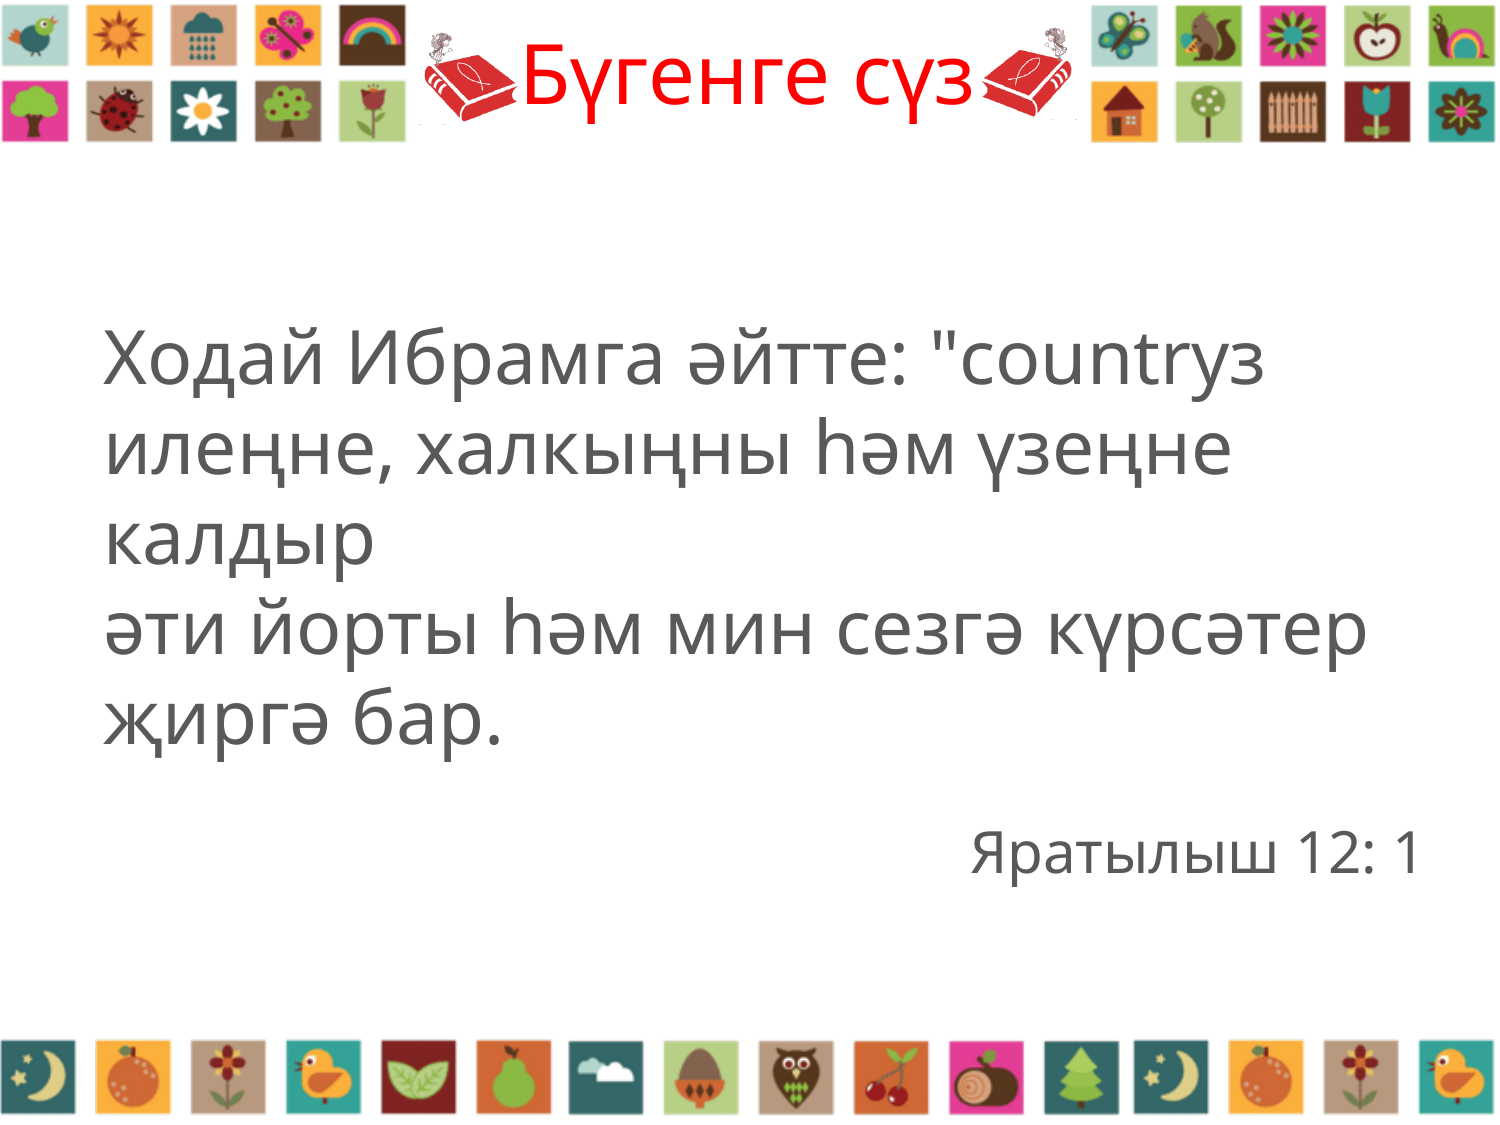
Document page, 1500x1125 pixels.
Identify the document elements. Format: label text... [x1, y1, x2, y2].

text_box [0, 1028, 1500, 1118]
text_box Яратылыш 12: 1 [808, 807, 1441, 893]
picture [0, 3, 550, 150]
picture [950, 3, 1500, 150]
text_box Бүгенге сүз [425, 13, 1077, 129]
text_box Ходай Ибрамга әйтте: "countryз илеңне, халкыңны һәм үзеңне калдыр әти йорты һәм мин сезгә күрсәтер җиргә бар. [88, 302, 1459, 768]
